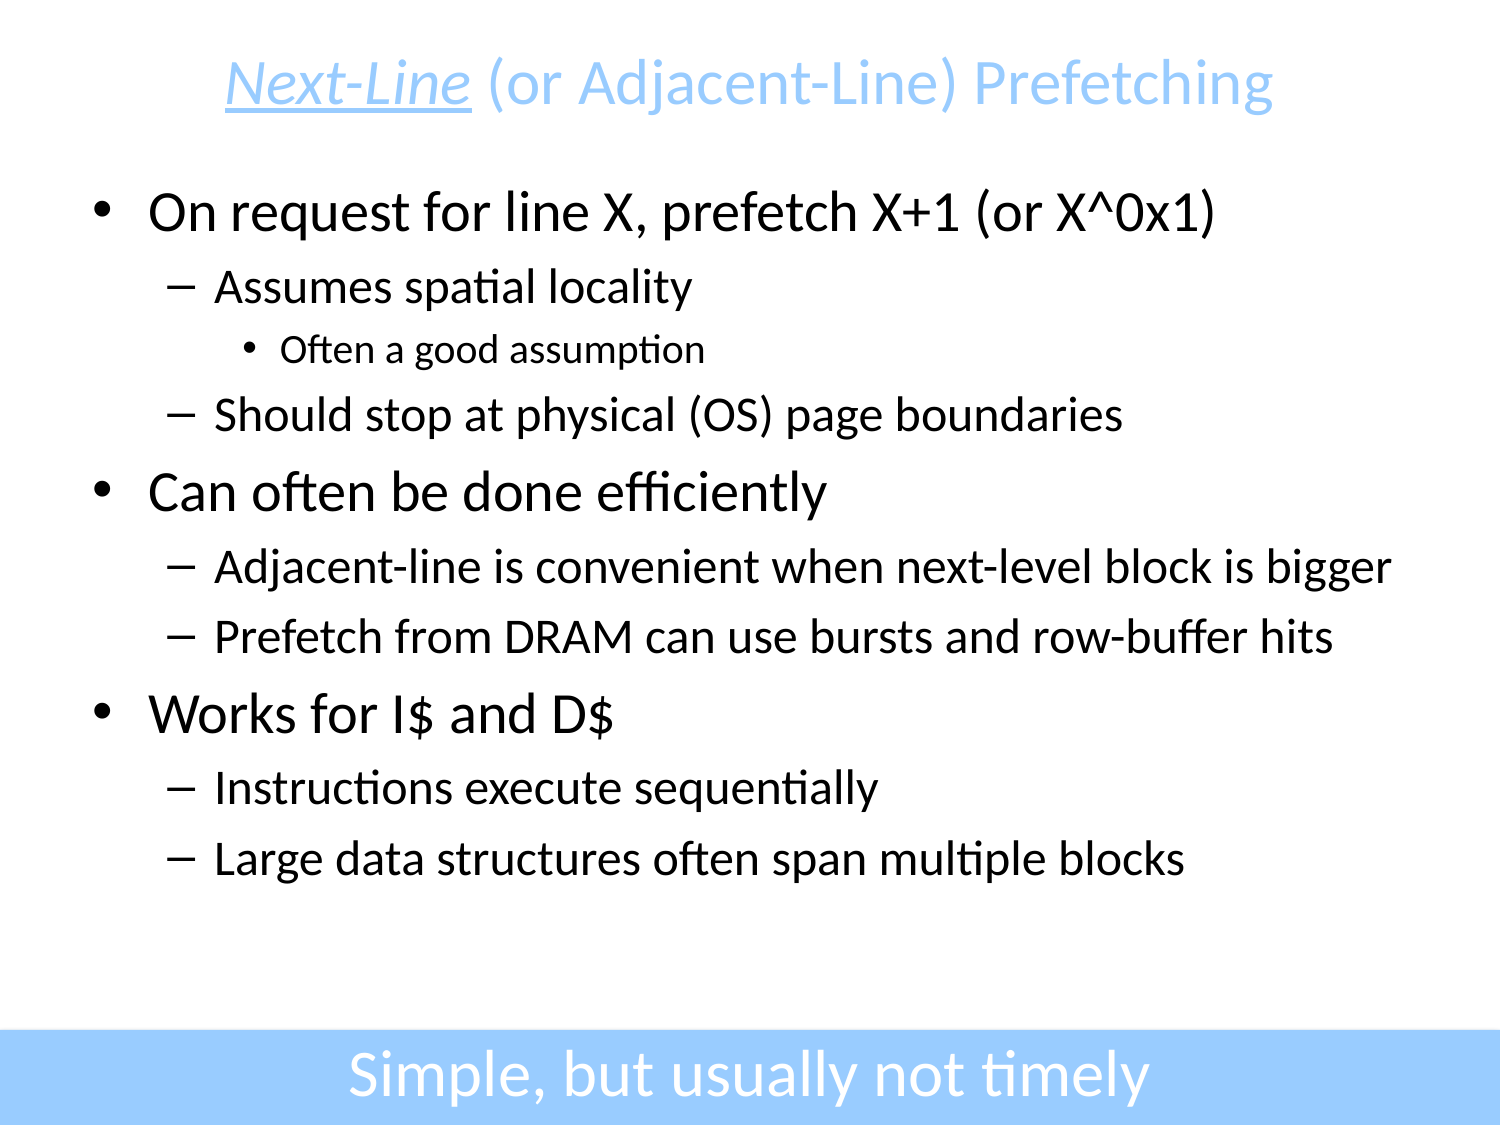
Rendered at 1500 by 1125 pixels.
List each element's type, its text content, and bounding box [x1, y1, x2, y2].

text_box Simple, but usually not timely [0, 1023, 1500, 1117]
list On request for line X, prefetch X+1 (or X^0x1) Assumes spatial locality Often a good assumption Should stop at physical (OS) page boundaries Can often be done efficiently Adjacent-line is convenient when next-level block is bigger Prefetch from DRAM can use bursts and row-buffer hits Works for I$ and D$ Instructions execute sequentially Large data structures often span multiple blocks [77, 165, 1428, 1000]
title Next-Line (or Adjacent-Line) Prefetching [0, 30, 1500, 126]
